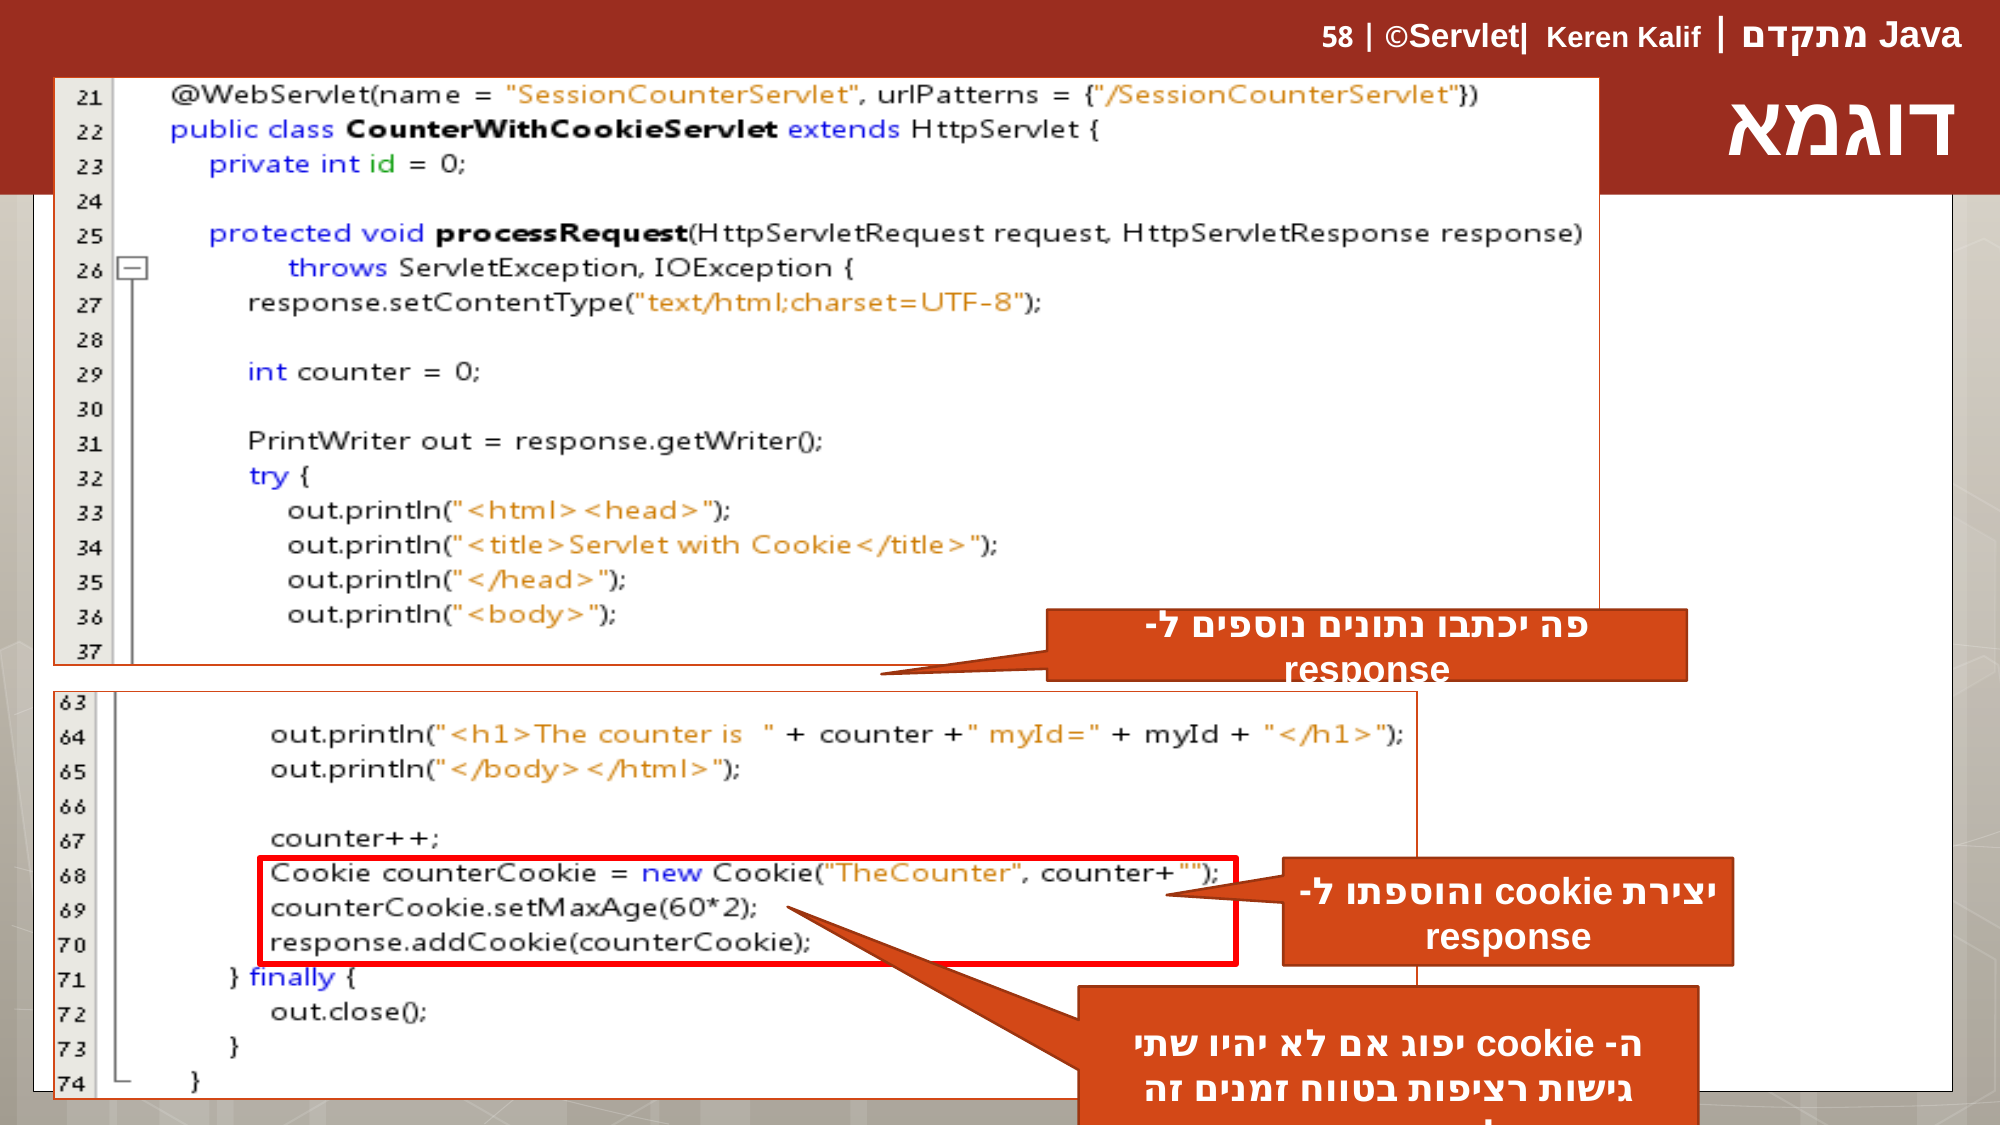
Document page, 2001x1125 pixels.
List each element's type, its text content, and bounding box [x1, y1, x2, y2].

text_box יצירת cookie והוספתו ל- response [1422, 856, 1735, 967]
picture [54, 692, 1417, 1099]
picture [54, 77, 1599, 665]
text_box ה- cookie יפוג אם לא יהיו שתי גישות רציפות בטווח זמנים זה כלומר שתי דקות [1077, 985, 1700, 1125]
text_box פה יכתבו נתונים נוספים ל- response [1045, 608, 1689, 682]
title דוגמא [0, 64, 1973, 187]
